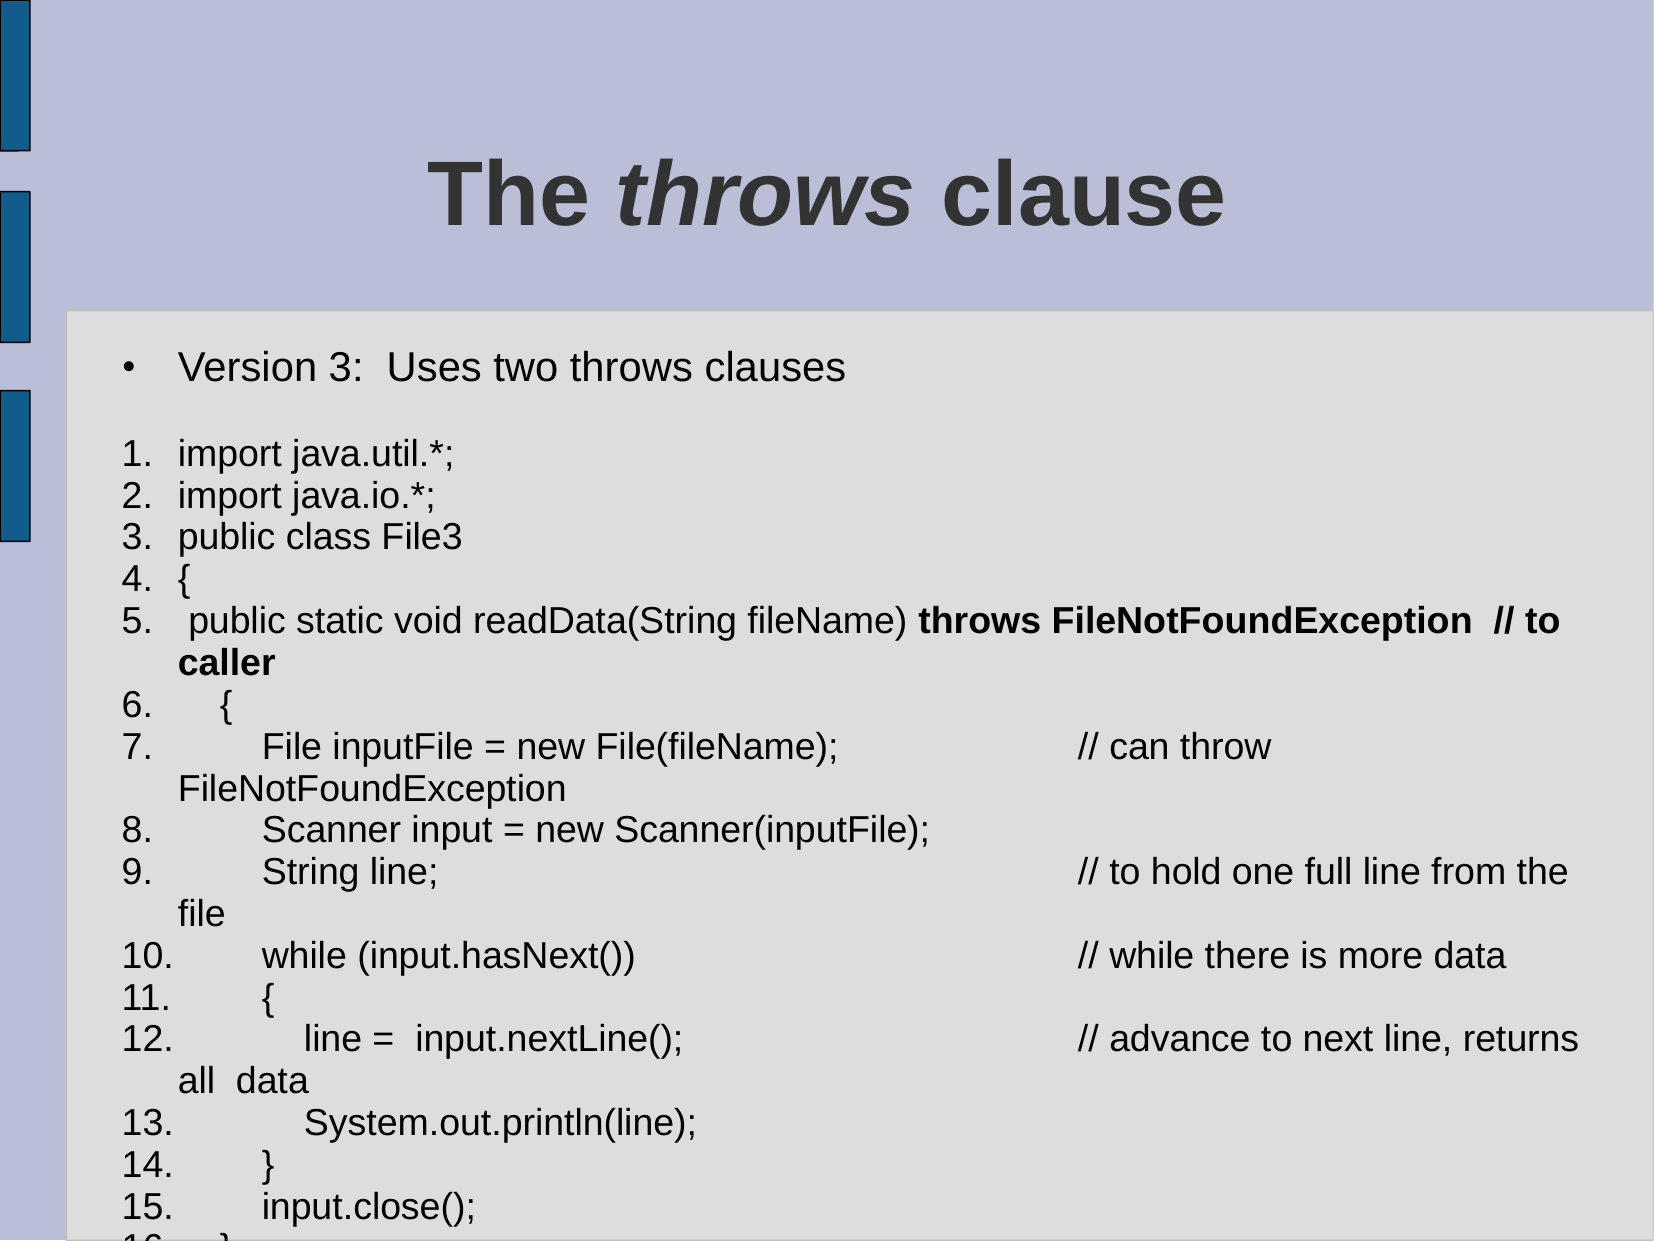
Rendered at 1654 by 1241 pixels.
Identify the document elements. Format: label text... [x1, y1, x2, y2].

title The throws clause [121, 90, 1534, 298]
list Version 3: Uses two throws clauses import java.util.*; import java.io.*; public class File3 { public static void readData(String fileName) throws FileNotFoundException // to caller { File inputFile = new File(fileName); // can throw FileNotFoundException Scanner input = new Scanner(inputFile); String line; // to hold one full line from the file while (input.hasNext()) // while there is more data { line = input.nextLine(); // advance to next line, returns all data System.out.println(line); } input.close(); } [121, 344, 1603, 1171]
